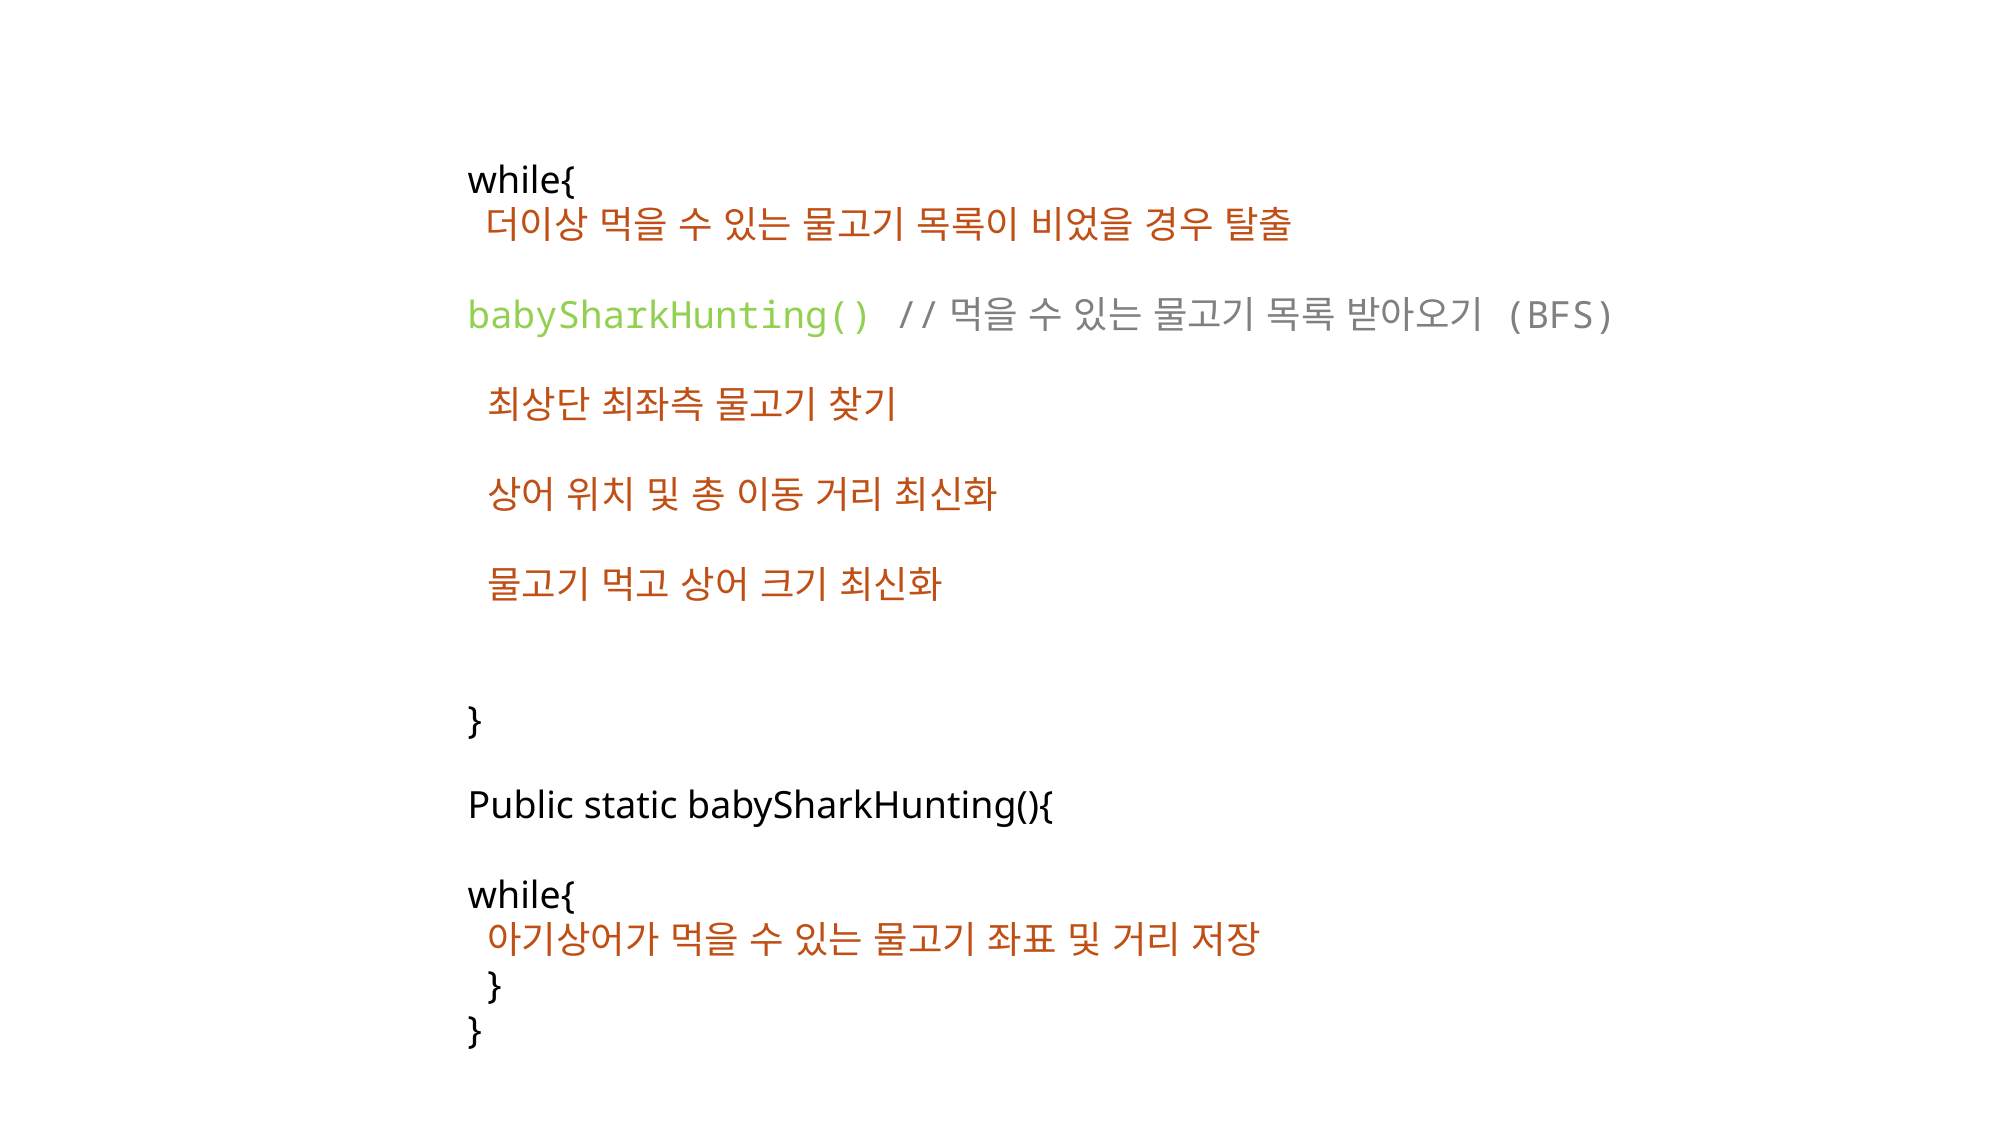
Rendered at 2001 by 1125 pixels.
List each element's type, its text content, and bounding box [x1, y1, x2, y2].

text_box while{ 더이상 먹을 수 있는 물고기 목록이 비었을 경우 탈출 babySharkHunting() //먹을 수 있는 물고기 목록 받아오기 (BFS) 최상단 최좌측 물고기 찾기 상어 위치 및 총 이동 거리 최신화 물고기 먹고 상어 크기 최신화 } [453, 148, 1771, 749]
text_box Public static babySharkHunting(){ while{ 아기상어가 먹을 수 있는 물고기 좌표 및 거리 저장 } } [453, 773, 1771, 1059]
